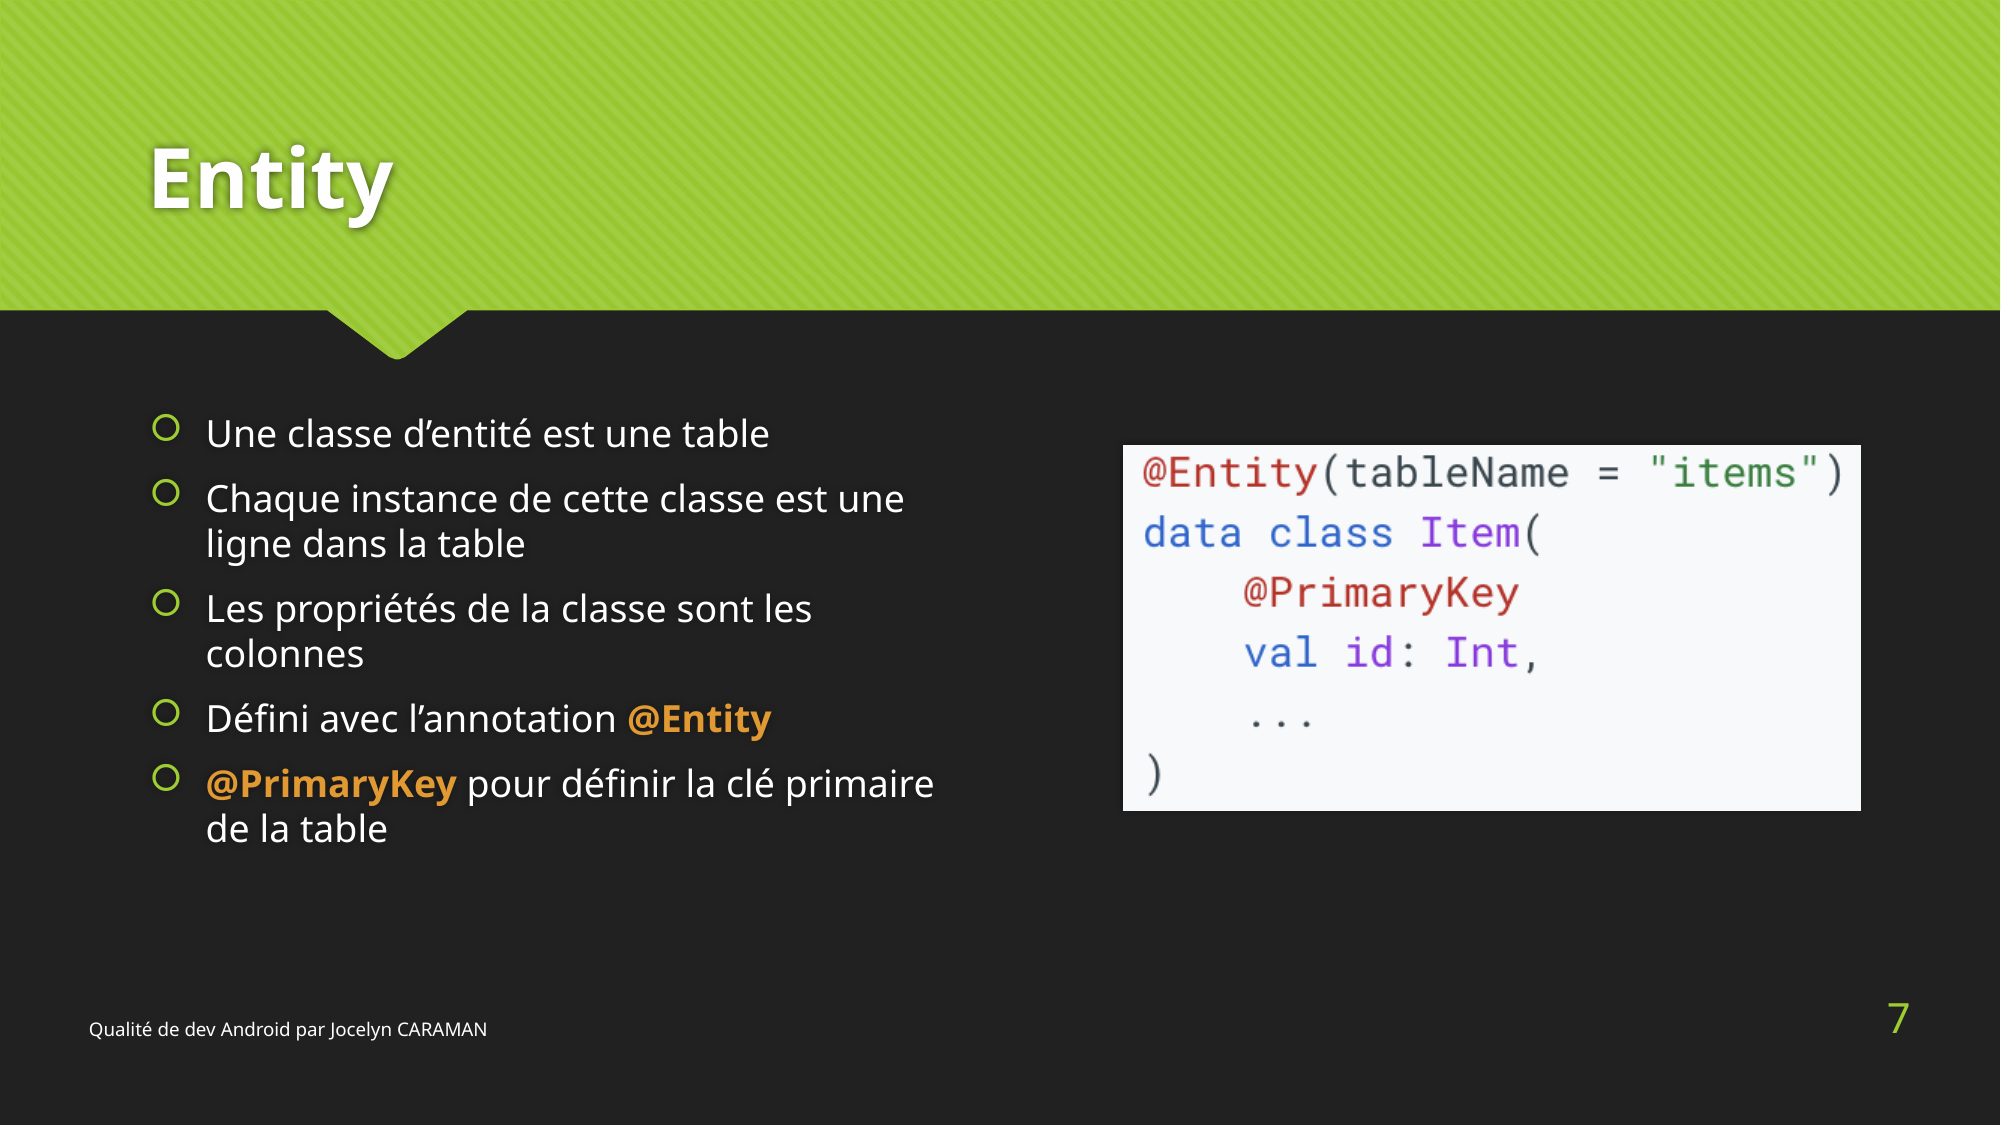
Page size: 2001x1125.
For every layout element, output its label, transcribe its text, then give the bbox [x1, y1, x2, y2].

title Entity [132, 73, 1868, 233]
list Une classe d’entité est une table Chaque instance de cette classe est une ligne dans la table Les propriétés de la classe sont les colonnes Défini avec l’annotation @Entity @PrimaryKey pour définir la clé primaire de la table [134, 364, 985, 962]
slide_number 7 [1751, 970, 1926, 1051]
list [1123, 445, 1861, 811]
footer Qualité de dev Android par Jocelyn CARAMAN [74, 991, 1493, 1051]
